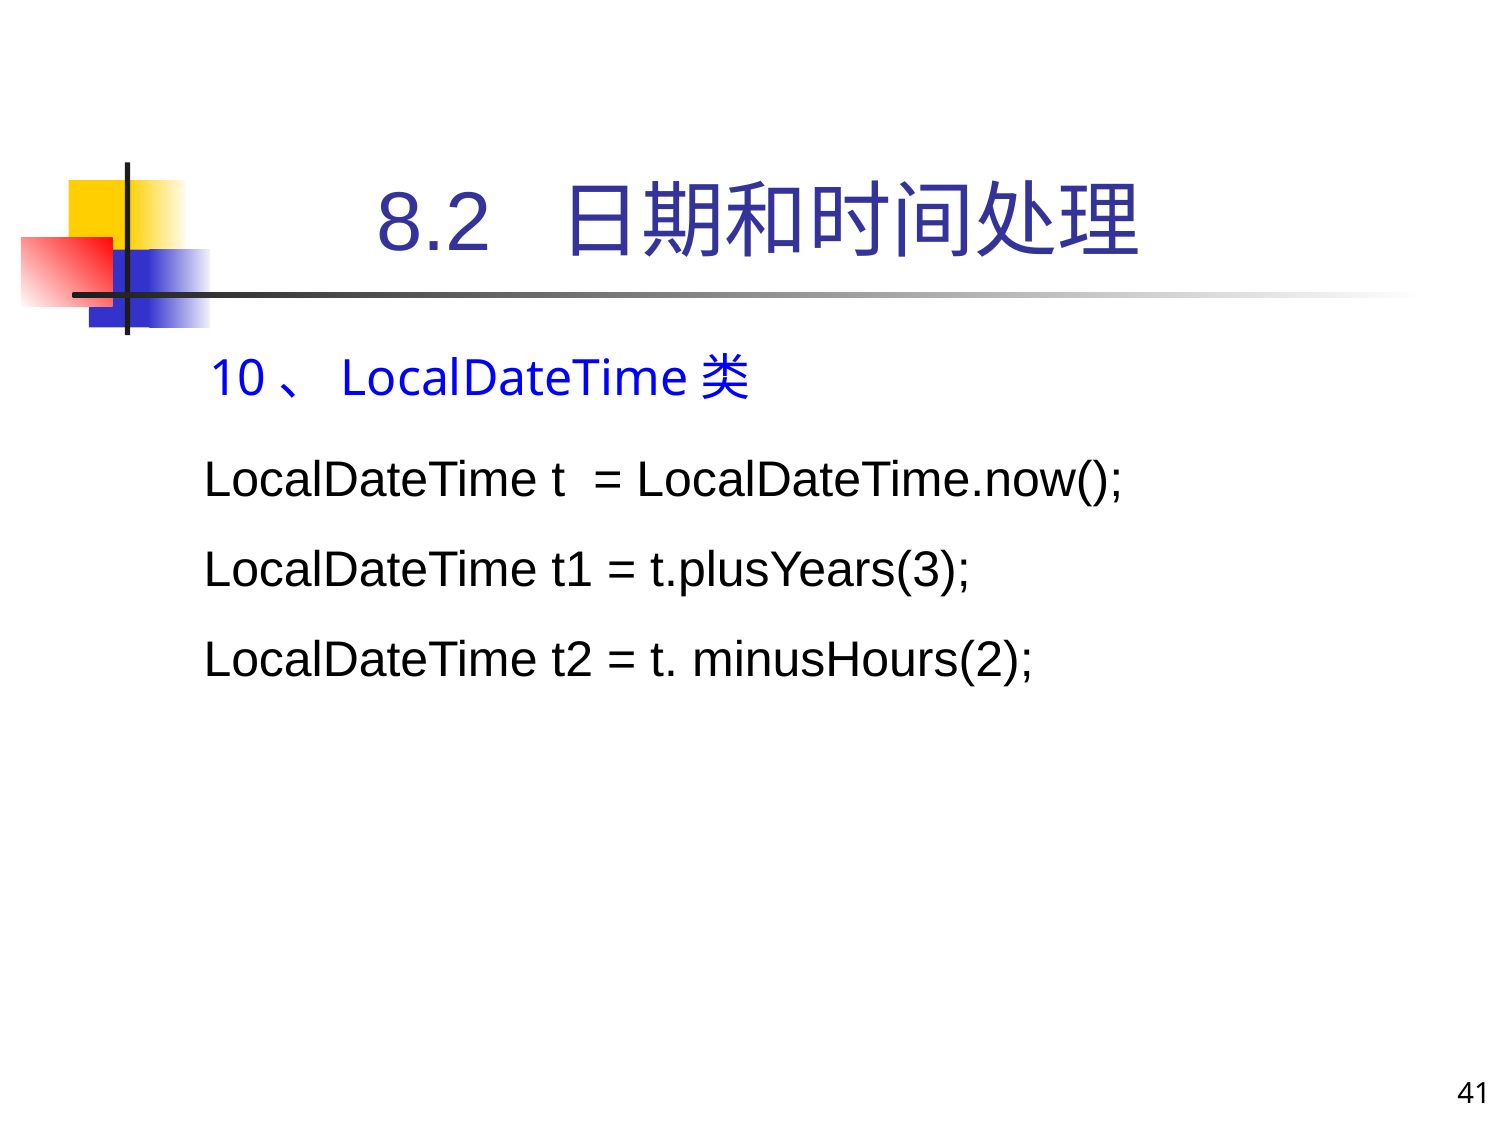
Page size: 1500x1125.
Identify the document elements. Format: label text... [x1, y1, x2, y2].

list 10、LocalDateTime类 [91, 338, 1500, 991]
title 8.2 日期和时间处理 [188, 113, 1329, 275]
text_box LocalDateTime t = LocalDateTime.now(); LocalDateTime t1 = t.plusYears(3); LocalDateTime t2 = t. minusHours(2); [188, 408, 1329, 694]
slide_number 41 [1402, 1046, 1500, 1123]
